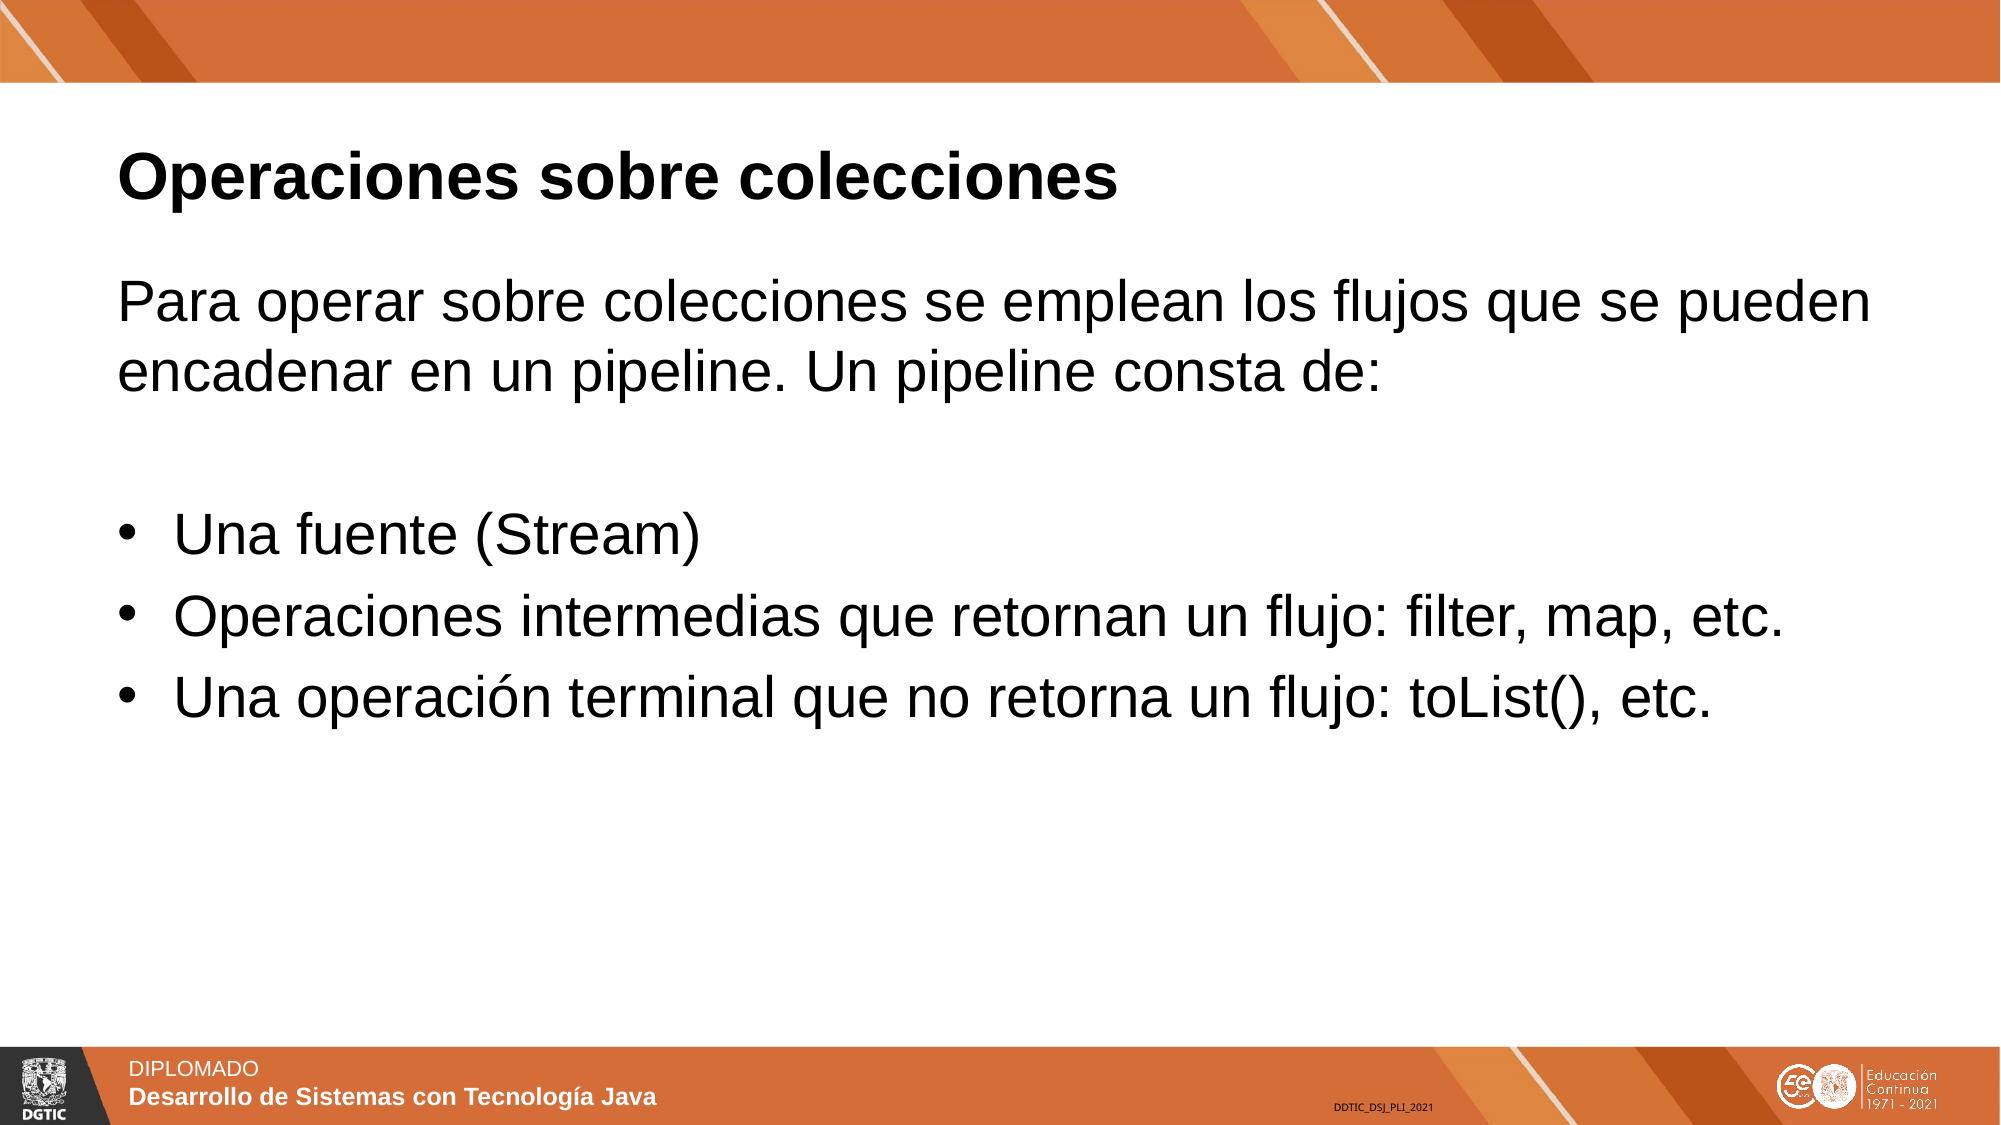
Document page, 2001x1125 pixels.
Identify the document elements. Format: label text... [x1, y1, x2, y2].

picture [0, 0, 2000, 83]
picture [0, 1045, 2000, 1125]
list Para operar sobre colecciones se emplean los flujos que se pueden encadenar en un pipeline. Un pipeline consta de: Una fuente (Stream) Operaciones intermedias que retornan un flujo: filter, map, etc. Una operación terminal que no retorna un flujo: toList(), etc. [102, 255, 1918, 1029]
title Operaciones sobre colecciones [102, 125, 1930, 220]
